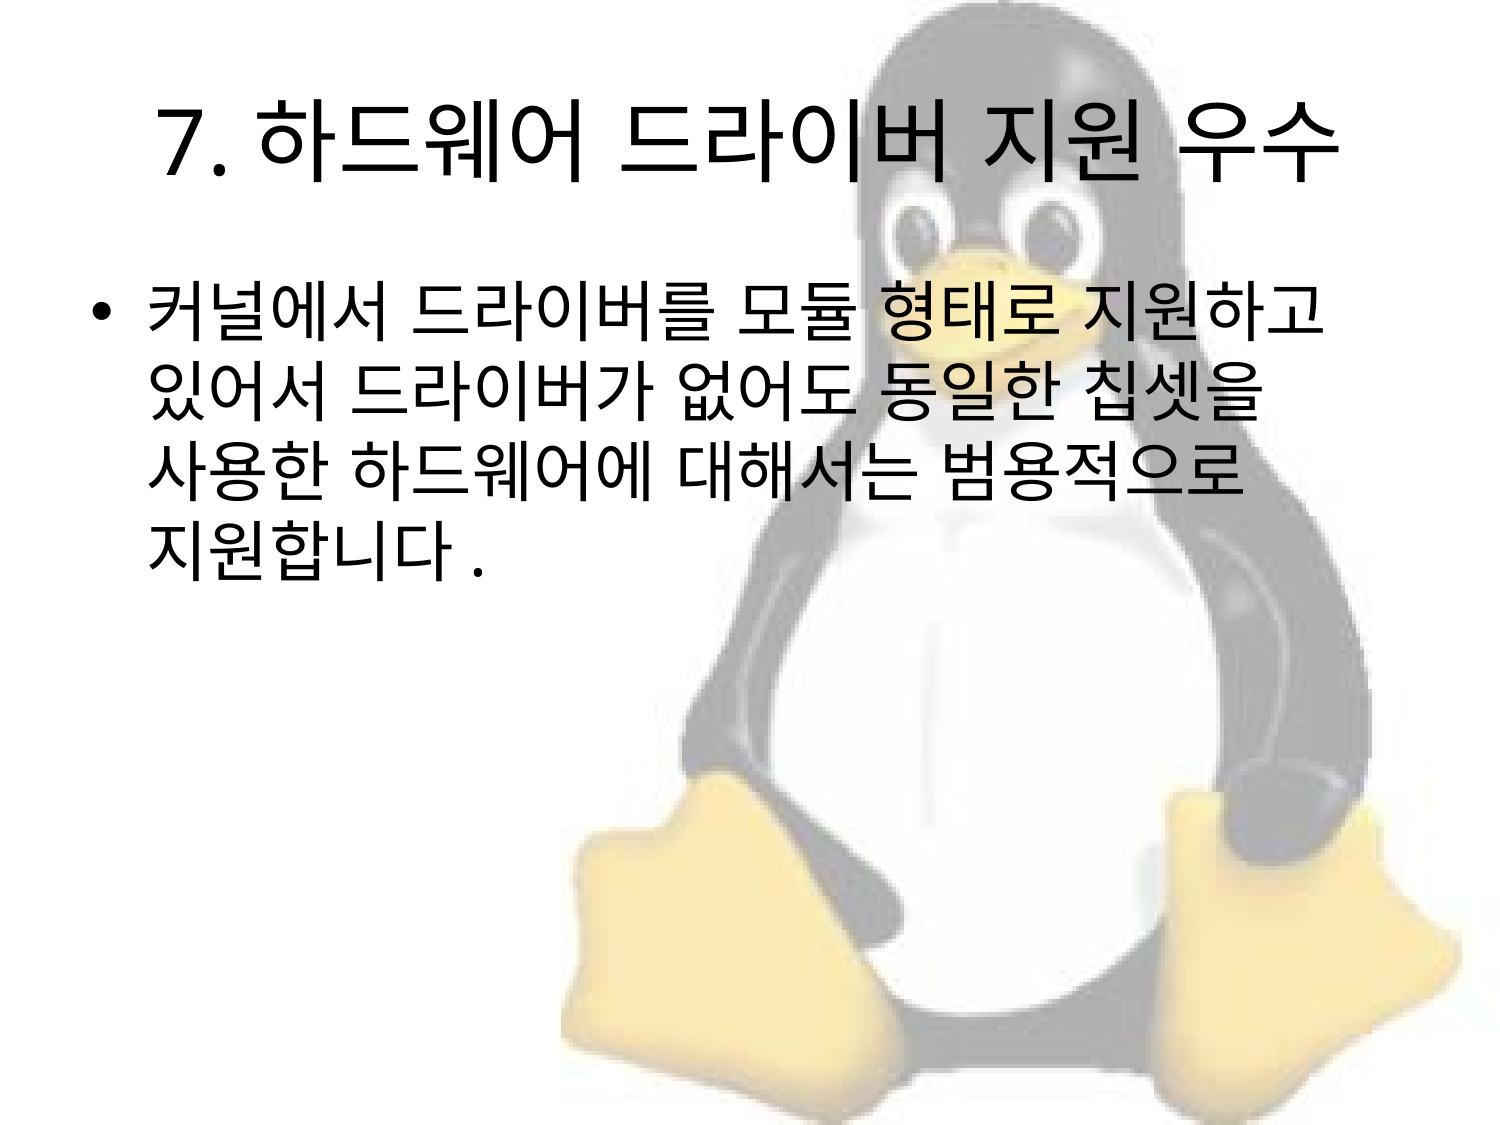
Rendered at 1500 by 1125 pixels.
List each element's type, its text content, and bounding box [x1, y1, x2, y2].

title 7.하드웨어 드라이버 지원 우수 [75, 45, 1425, 233]
picture [0, 0, 1500, 1125]
list 커널에서 드라이버를 모듈 형태로 지원하고 있어서 드라이버가 없어도 동일한 칩셋을 사용한 하드웨어에 대해서는 범용적으로 지원합니다. [75, 262, 1425, 1005]
